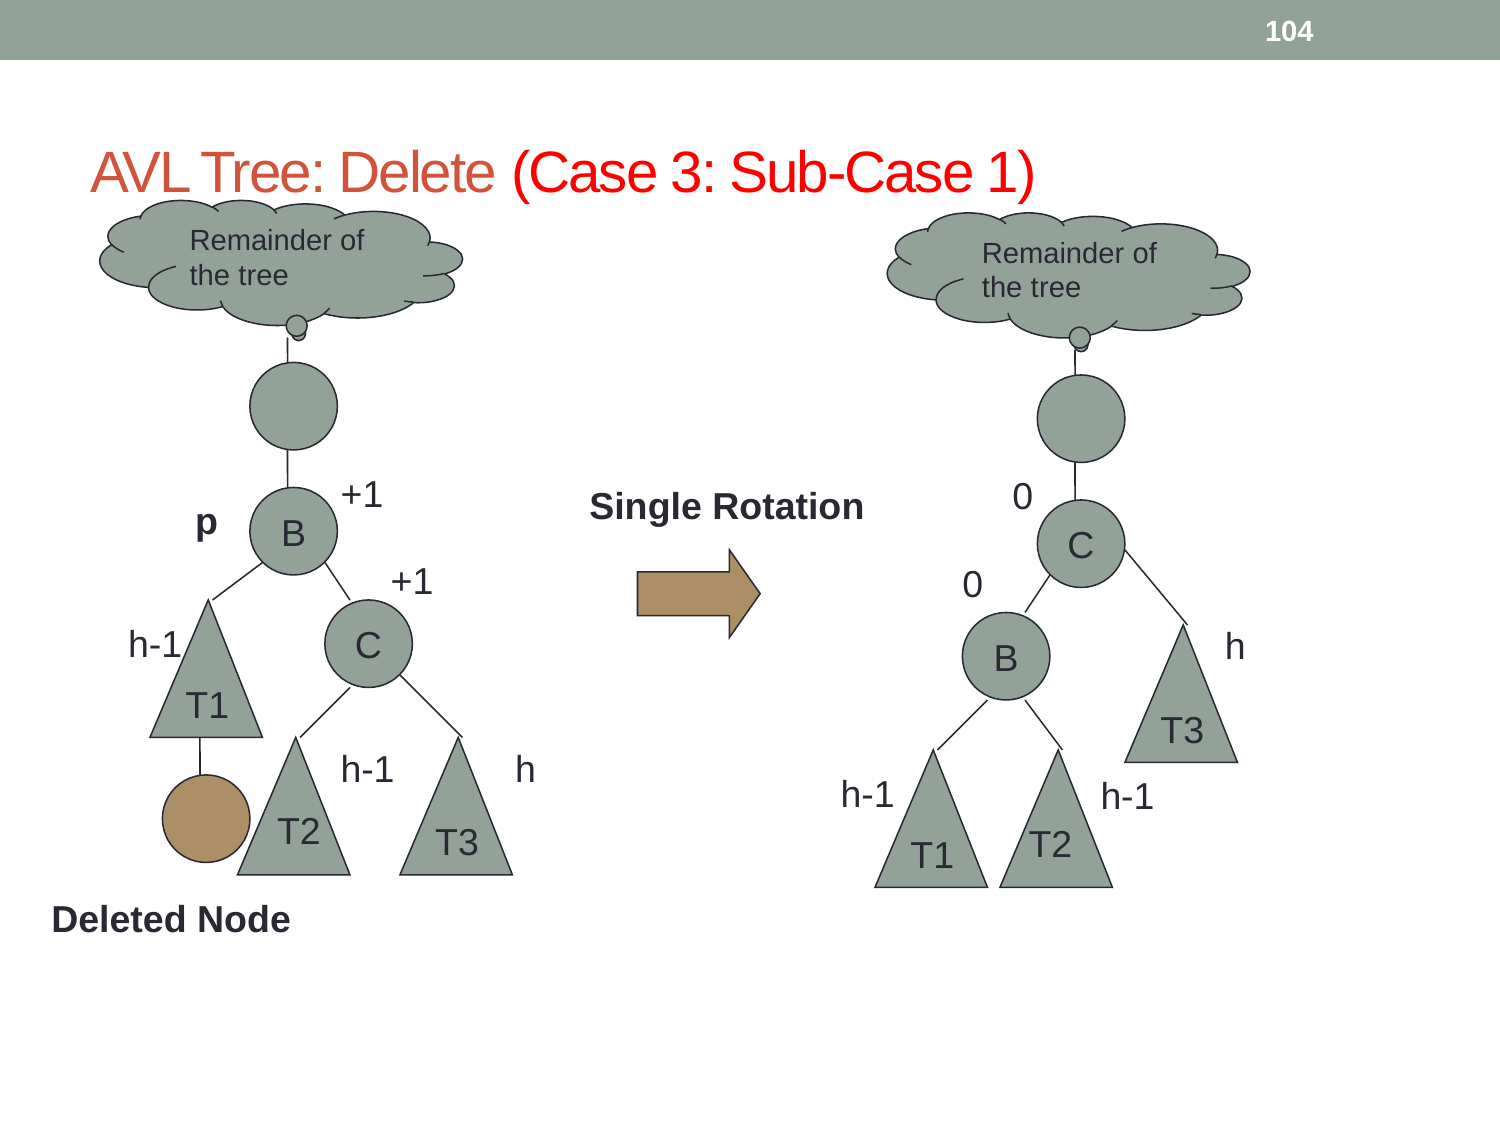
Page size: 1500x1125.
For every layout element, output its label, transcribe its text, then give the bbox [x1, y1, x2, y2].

text_box [637, 549, 761, 638]
title AVL Tree: Delete (Case 3: Sub-Case 1) [75, 87, 1425, 250]
slide_number 104 [1250, 3, 1425, 57]
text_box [824, 212, 1262, 888]
text_box Single Rotation [574, 474, 821, 535]
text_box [37, 199, 552, 953]
